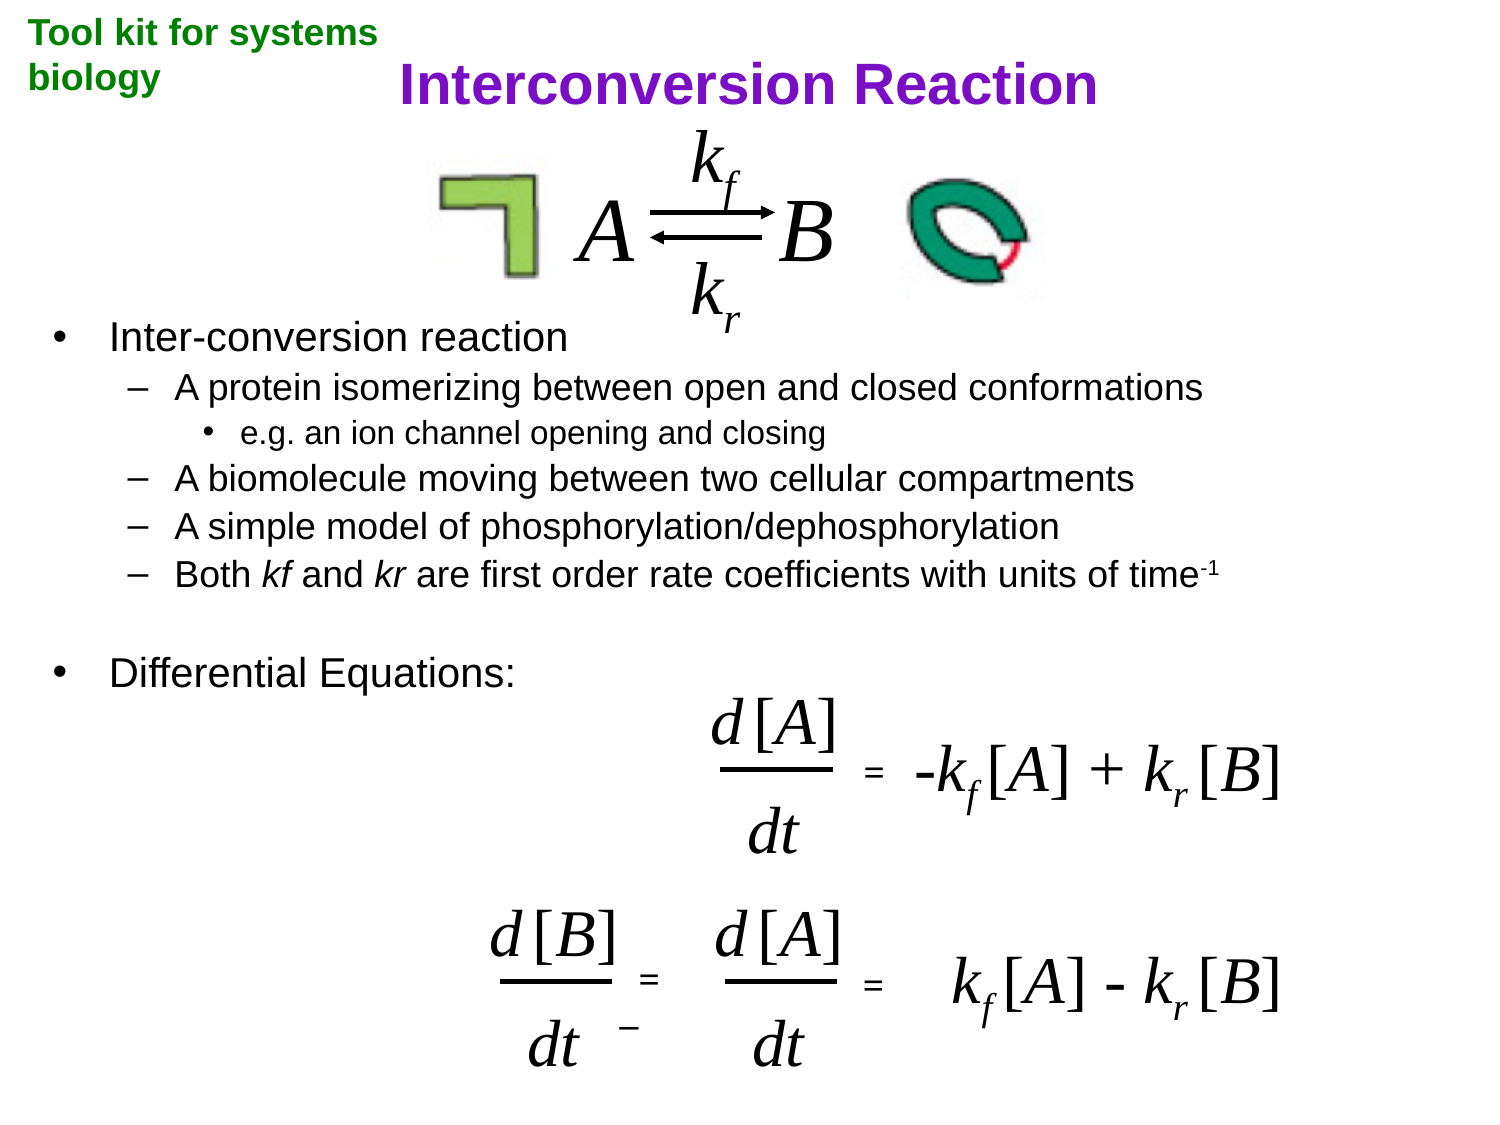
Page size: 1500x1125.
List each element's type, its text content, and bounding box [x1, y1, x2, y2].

text_box dt [737, 992, 820, 1088]
list Inter-conversion reaction A protein isomerizing between open and closed conformations e.g. an ion channel opening and closing A biomolecule moving between two cellular compartments A simple model of phosphorylation/dephosphorylation Both kf and kr are first order rate coefficients with units of time-1 Differential Equations: [37, 249, 1450, 925]
picture [899, 149, 1048, 301]
text_box = [828, 953, 900, 1014]
title Interconversion Reaction [87, 37, 1413, 125]
text_box dt [732, 779, 815, 875]
text_box dt [512, 992, 595, 1088]
text_box kr [675, 245, 760, 338]
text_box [412, 149, 552, 288]
text_box kr [675, 232, 760, 237]
text_box -kf [A] + kr [B] [899, 717, 1331, 813]
text_box Tool kit for systems biology [12, 0, 496, 61]
text_box A [563, 162, 661, 288]
text_box kf [A] - kr [B] [936, 929, 1332, 1025]
text_box d [A] [695, 669, 870, 766]
text_box B [763, 162, 856, 288]
text_box = [829, 740, 899, 802]
text_box kf [675, 99, 760, 206]
text_box = – [604, 947, 713, 1008]
text_box d [A] [699, 882, 875, 978]
text_box d [B] [474, 882, 647, 978]
